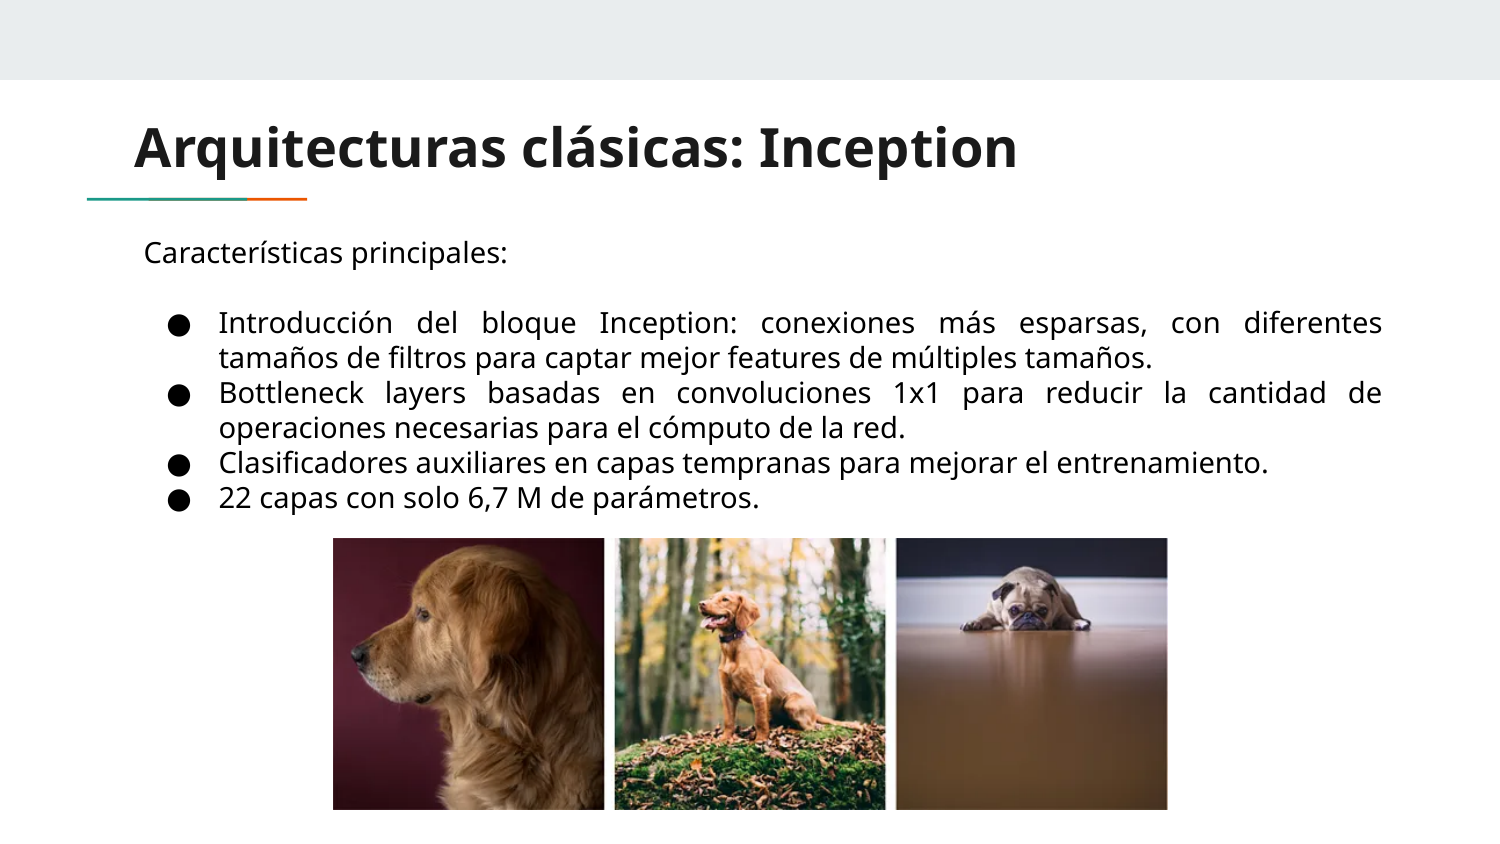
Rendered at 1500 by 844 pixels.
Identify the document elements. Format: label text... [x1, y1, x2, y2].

picture [332, 538, 1168, 810]
text_box Características principales: Introducción del bloque Inception: conexiones más esparsas, con diferentes tamaños de filtros para captar mejor features de múltiples tamaños. Bottleneck layers basadas en convoluciones 1x1 para reducir la cantidad de operaciones necesarias para el cómputo de la red. Clasificadores auxiliares en capas tempranas para mejorar el entrenamiento. 22 capas con solo 6,7 M de parámetros. [128, 219, 1399, 530]
title Arquitecturas clásicas: Inception [119, 98, 1381, 187]
